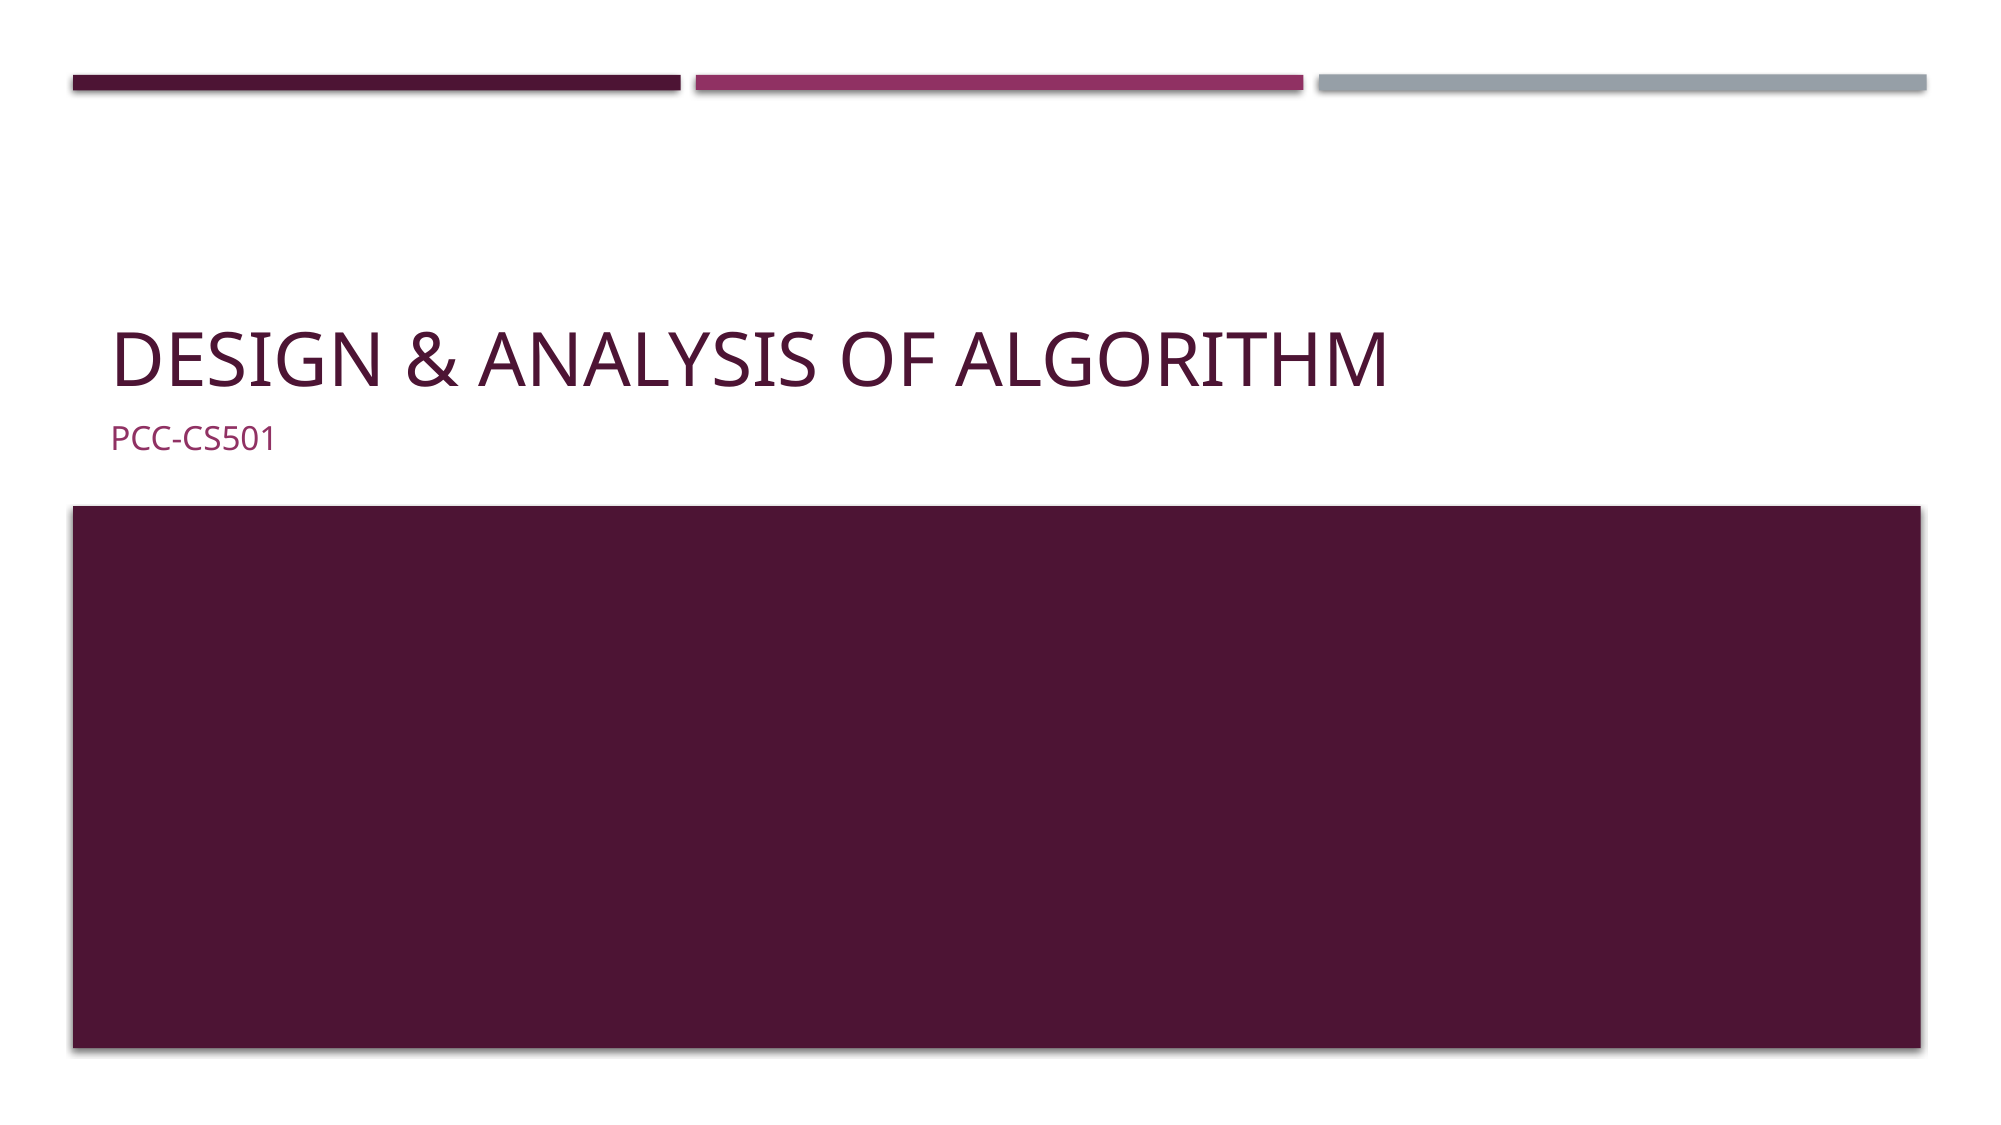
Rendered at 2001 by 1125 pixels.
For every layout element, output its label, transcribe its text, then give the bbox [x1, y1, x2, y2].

title DESIGN & ANALYSIS OF ALGORITHM [95, 167, 1899, 409]
subtitle PCC-CS501 [95, 409, 1899, 507]
